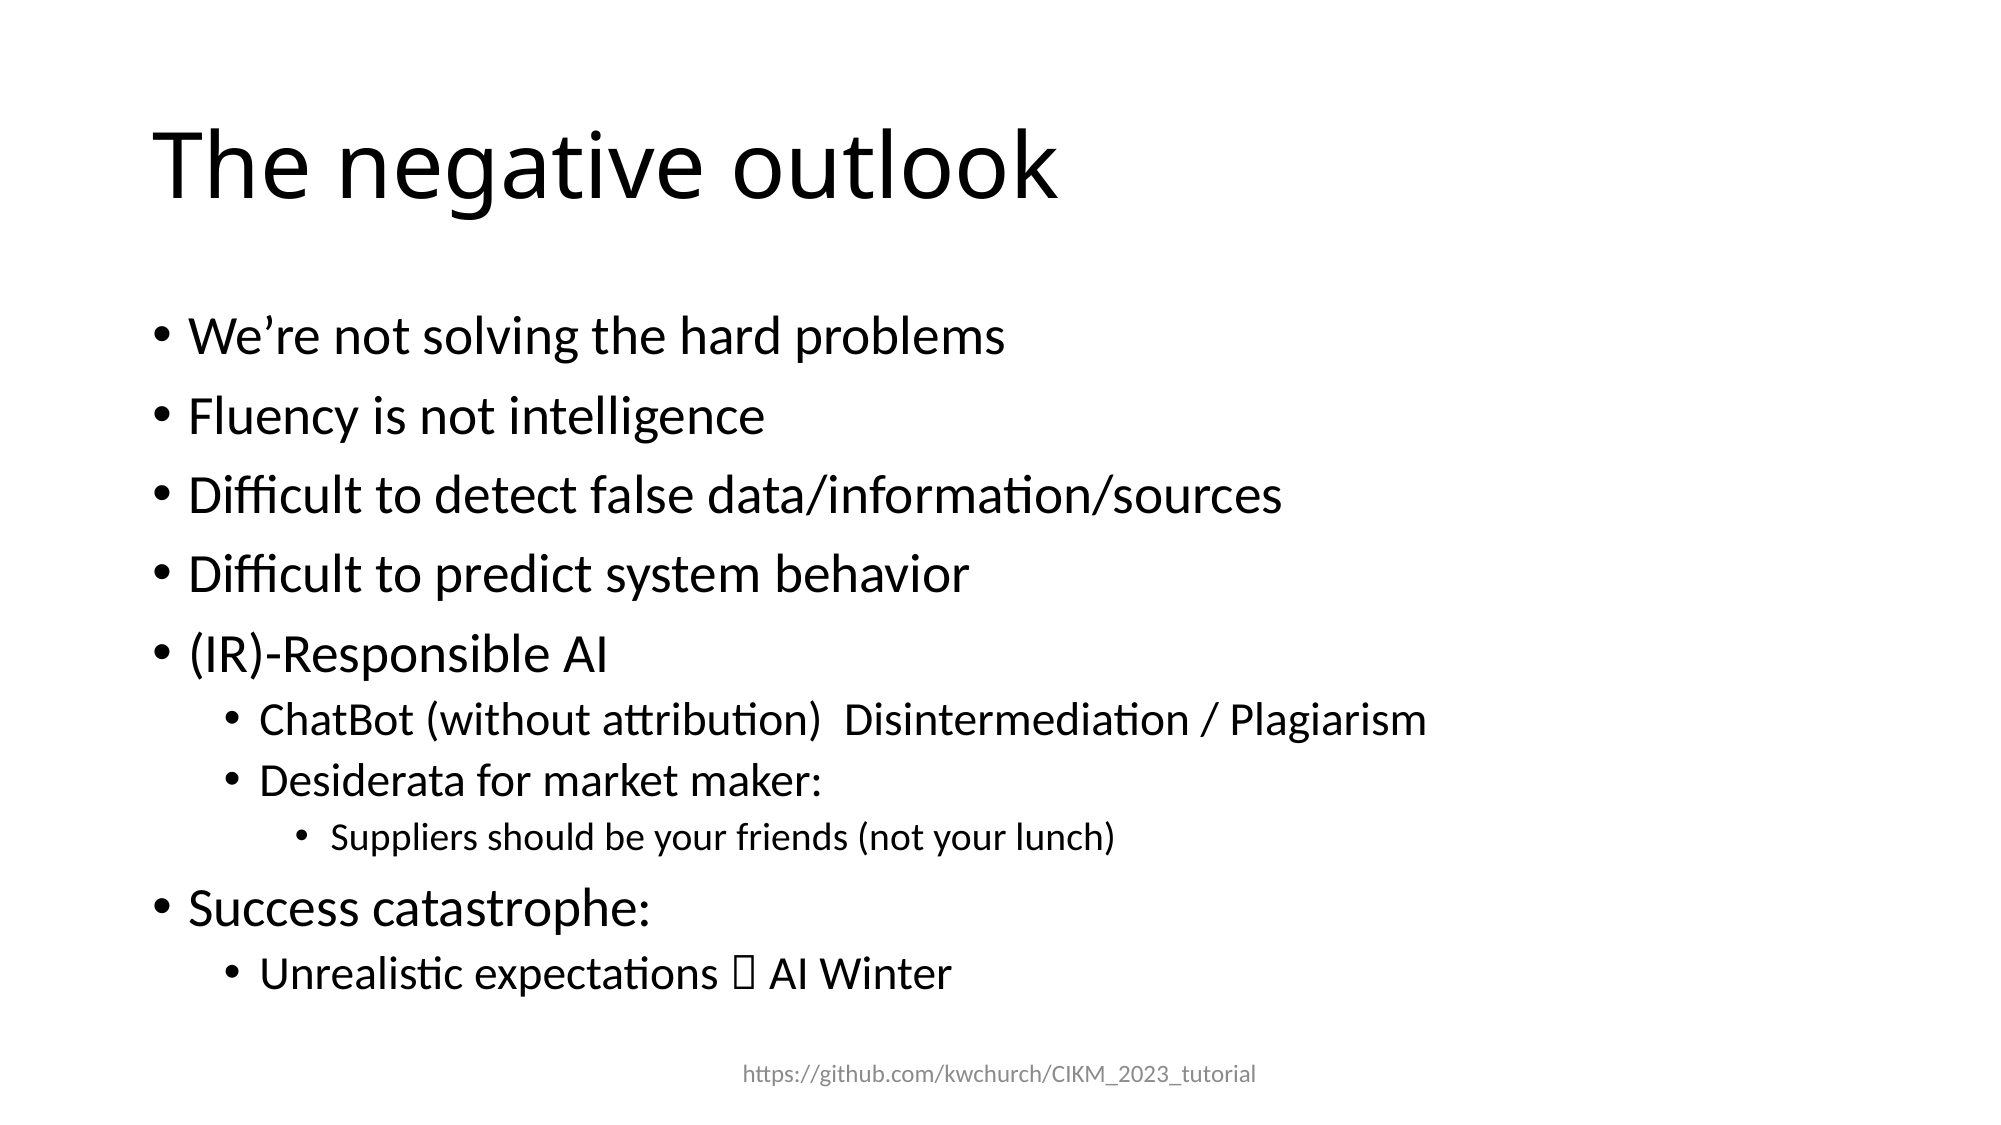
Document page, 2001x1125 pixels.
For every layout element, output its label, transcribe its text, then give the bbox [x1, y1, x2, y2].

title The negative outlook [137, 59, 1863, 278]
footer https://github.com/kwchurch/CIKM_2023_tutorial [662, 1042, 1338, 1103]
